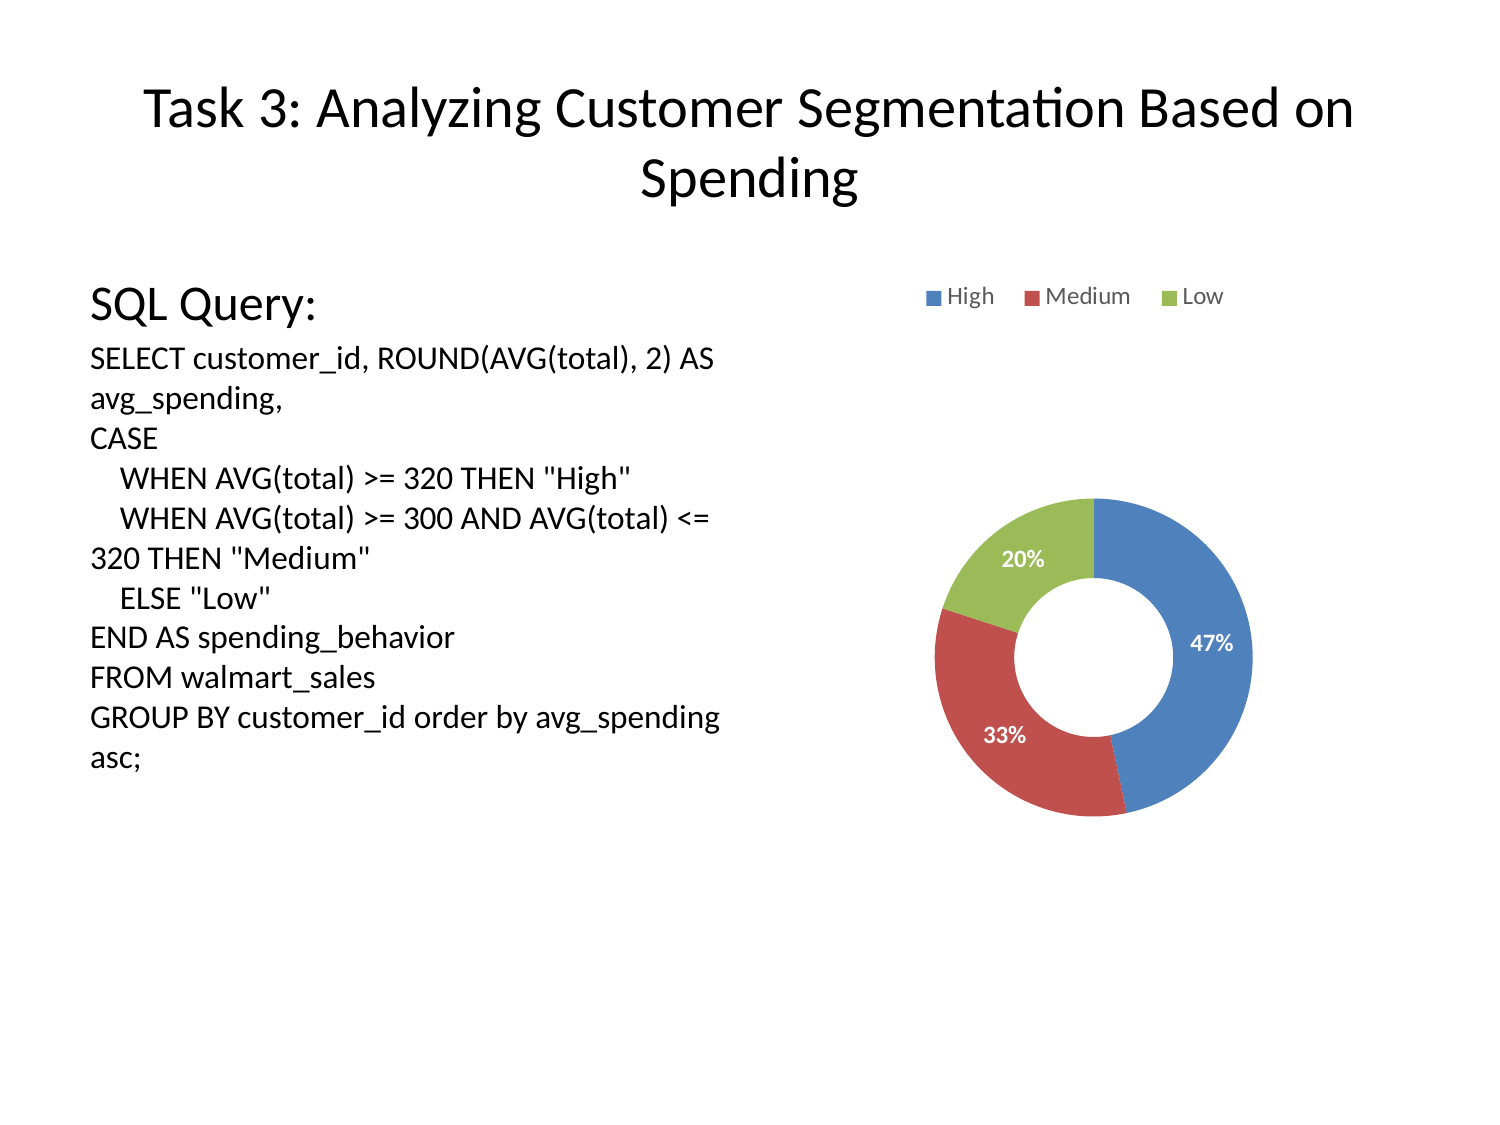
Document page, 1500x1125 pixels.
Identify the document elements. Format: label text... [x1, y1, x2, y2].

title Task 3: Analyzing Customer Segmentation Based on Spending [75, 45, 1425, 233]
list SQL Query: SELECT customer_id, ROUND(AVG(total), 2) AS avg_spending, CASE WHEN AVG(total) >= 320 THEN "High" WHEN AVG(total) >= 300 AND AVG(total) <= 320 THEN "Medium" ELSE "Low" END AS spending_behavior FROM walmart_sales GROUP BY customer_id order by avg_spending asc; [75, 262, 738, 1005]
chart [762, 262, 1426, 1006]
